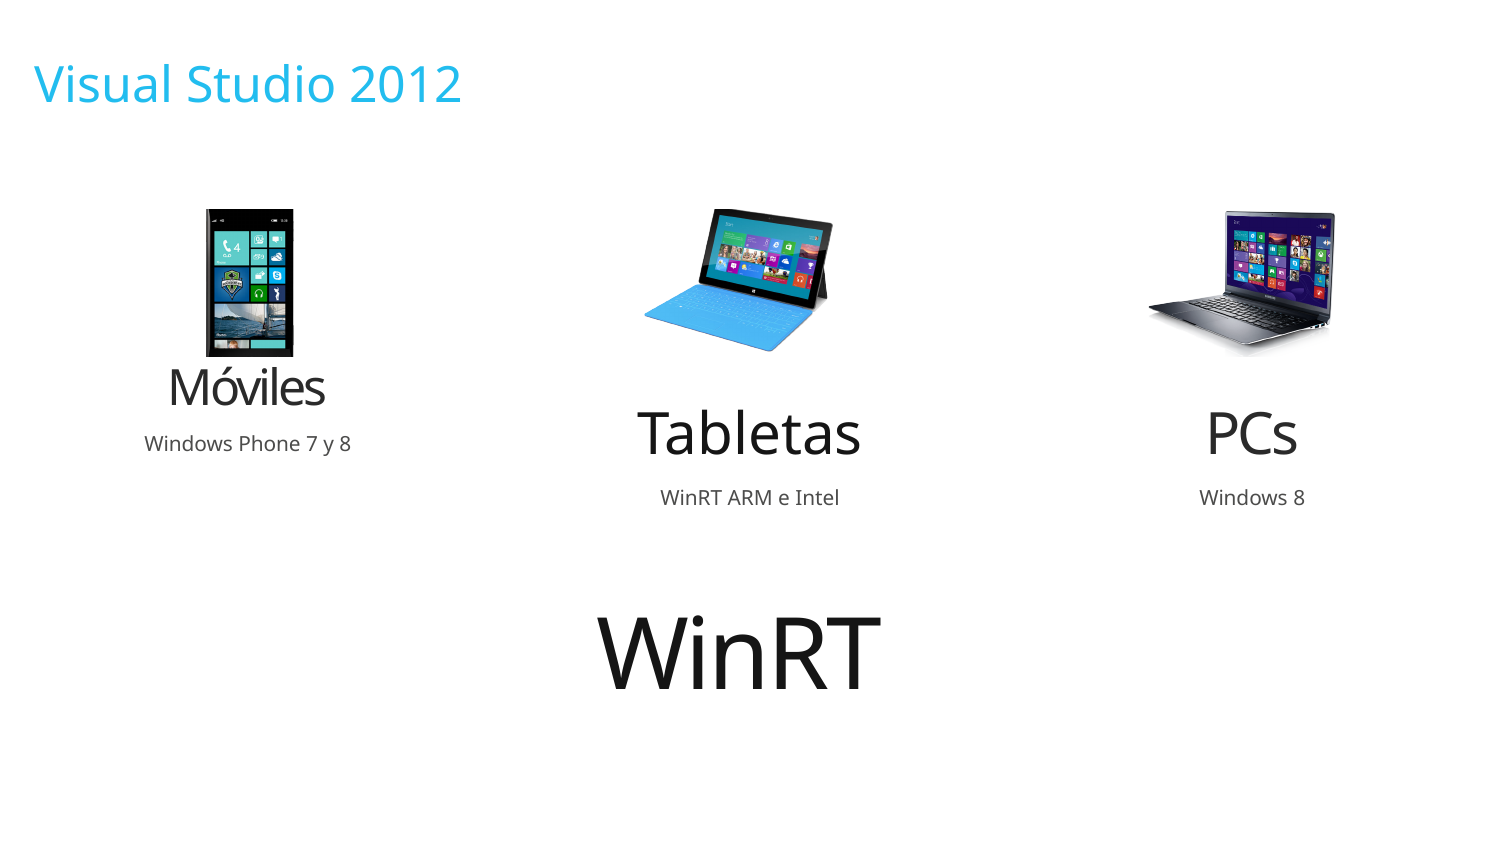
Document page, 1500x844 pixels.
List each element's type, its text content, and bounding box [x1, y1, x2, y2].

text_box WinRT [29, 599, 1449, 726]
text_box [52, 208, 1448, 671]
text_box Visual Studio 2012 [34, 49, 1454, 113]
